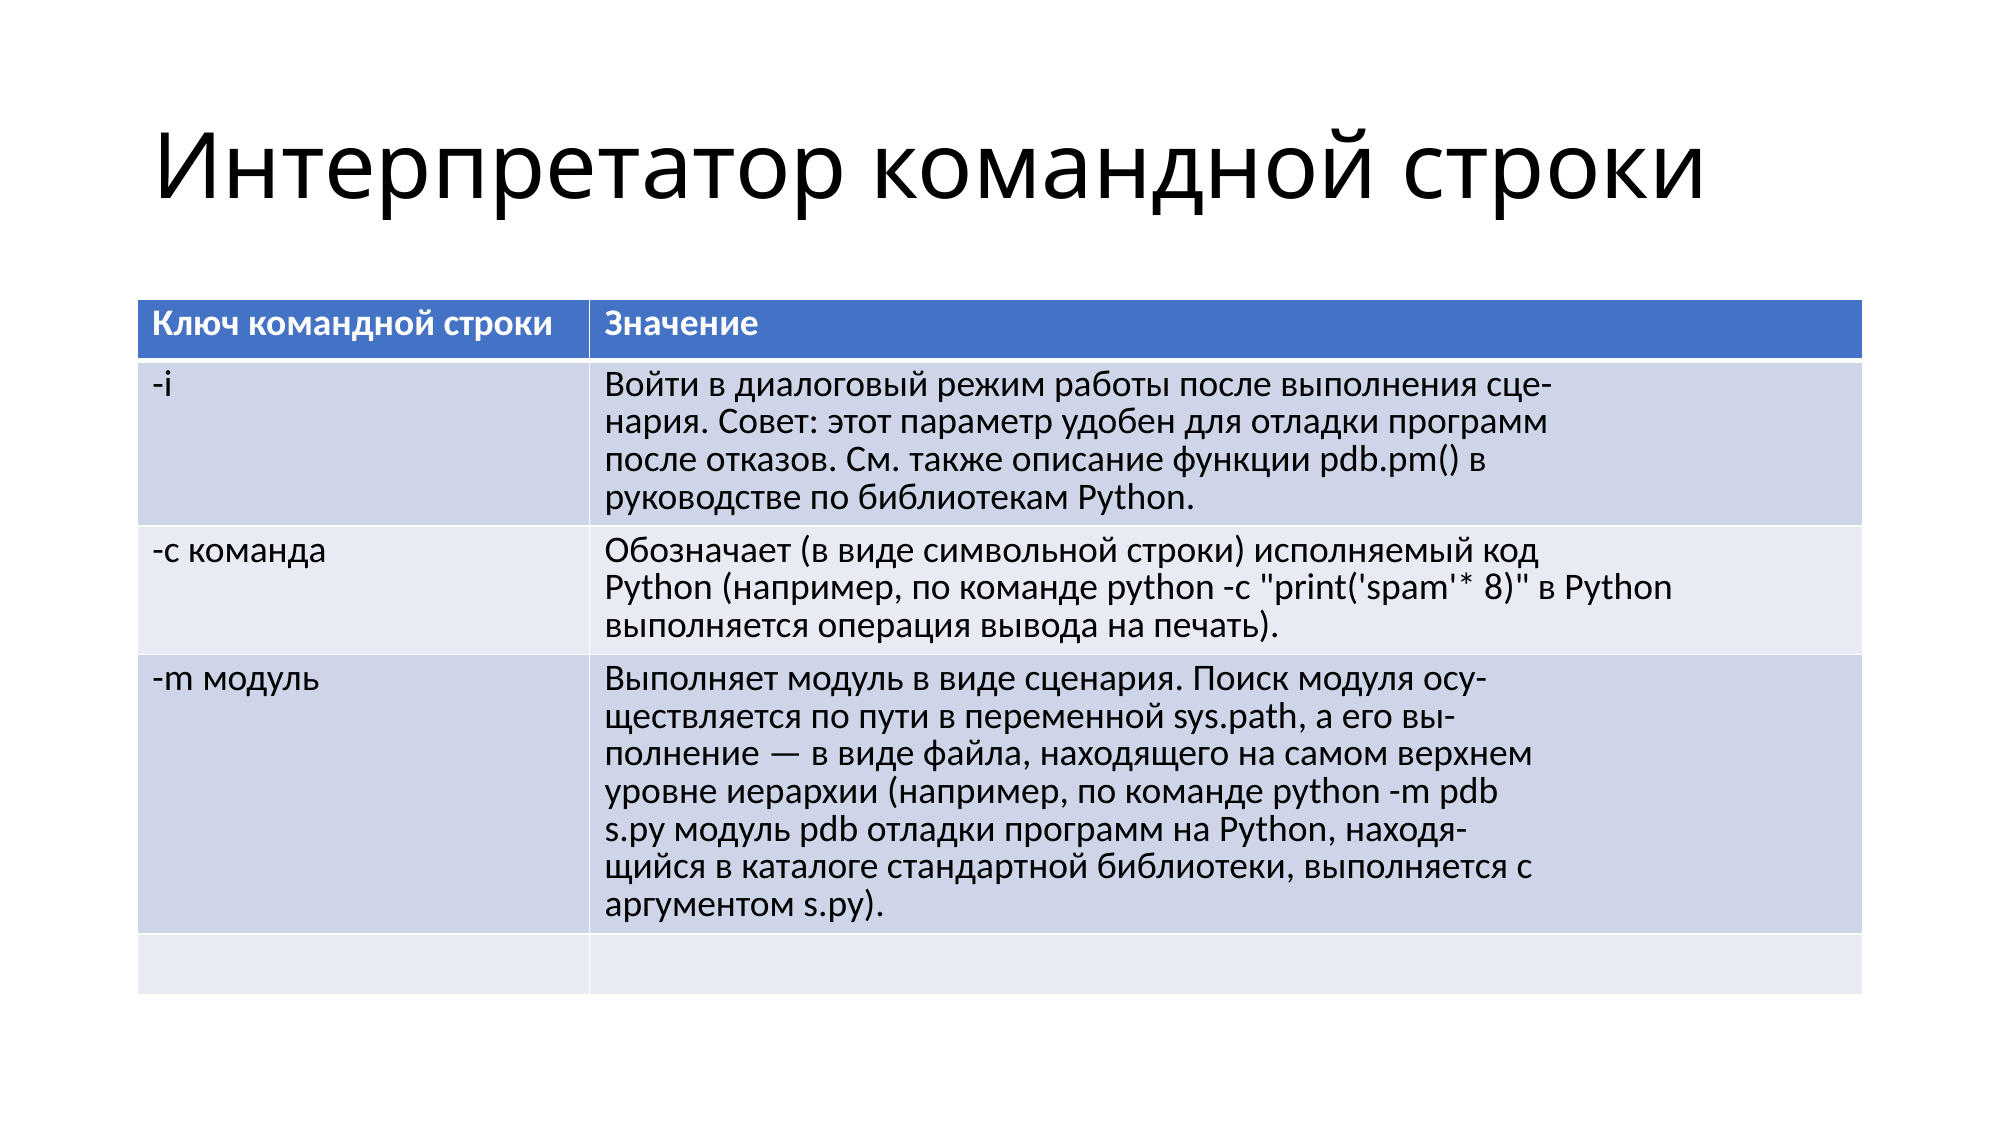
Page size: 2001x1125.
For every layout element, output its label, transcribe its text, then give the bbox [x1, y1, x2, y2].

table_cell Выполняет модуль в виде сценария. Поиск модуля осу- ществляется по пути в переменной sys.path, а его вы- полнение — в виде файла, находящего на самом верхнем уровне иерархии (например, по команде python -m pdb s.py модуль pdb отладки программ на Python, находя- щийся в каталоге стандартной библиотеки, выполняется с аргументом s.py). [590, 655, 1862, 933]
table_cell -i [138, 363, 589, 525]
table_cell Обозначает (в виде символьной строки) исполняемый код Python (например, по команде python -c "print('spam'* 8)" в Python выполняется операция вывода на печать). [590, 527, 1862, 654]
table_header Значение [590, 300, 1862, 358]
table_cell -c команда [138, 527, 589, 654]
table_header Ключ командной строки [138, 300, 589, 358]
table_cell [590, 935, 1862, 994]
table_cell Войти в диалоговый режим работы после выполнения сце- нария. Совет: этот параметр удобен для отладки программ после отказов. См. также описание функции pdb.pm() в руководстве по библиотекам Python. [590, 363, 1862, 525]
title Интерпретатор командной строки [137, 59, 1863, 278]
table_cell -m модуль [138, 655, 589, 933]
table_cell [138, 935, 589, 994]
